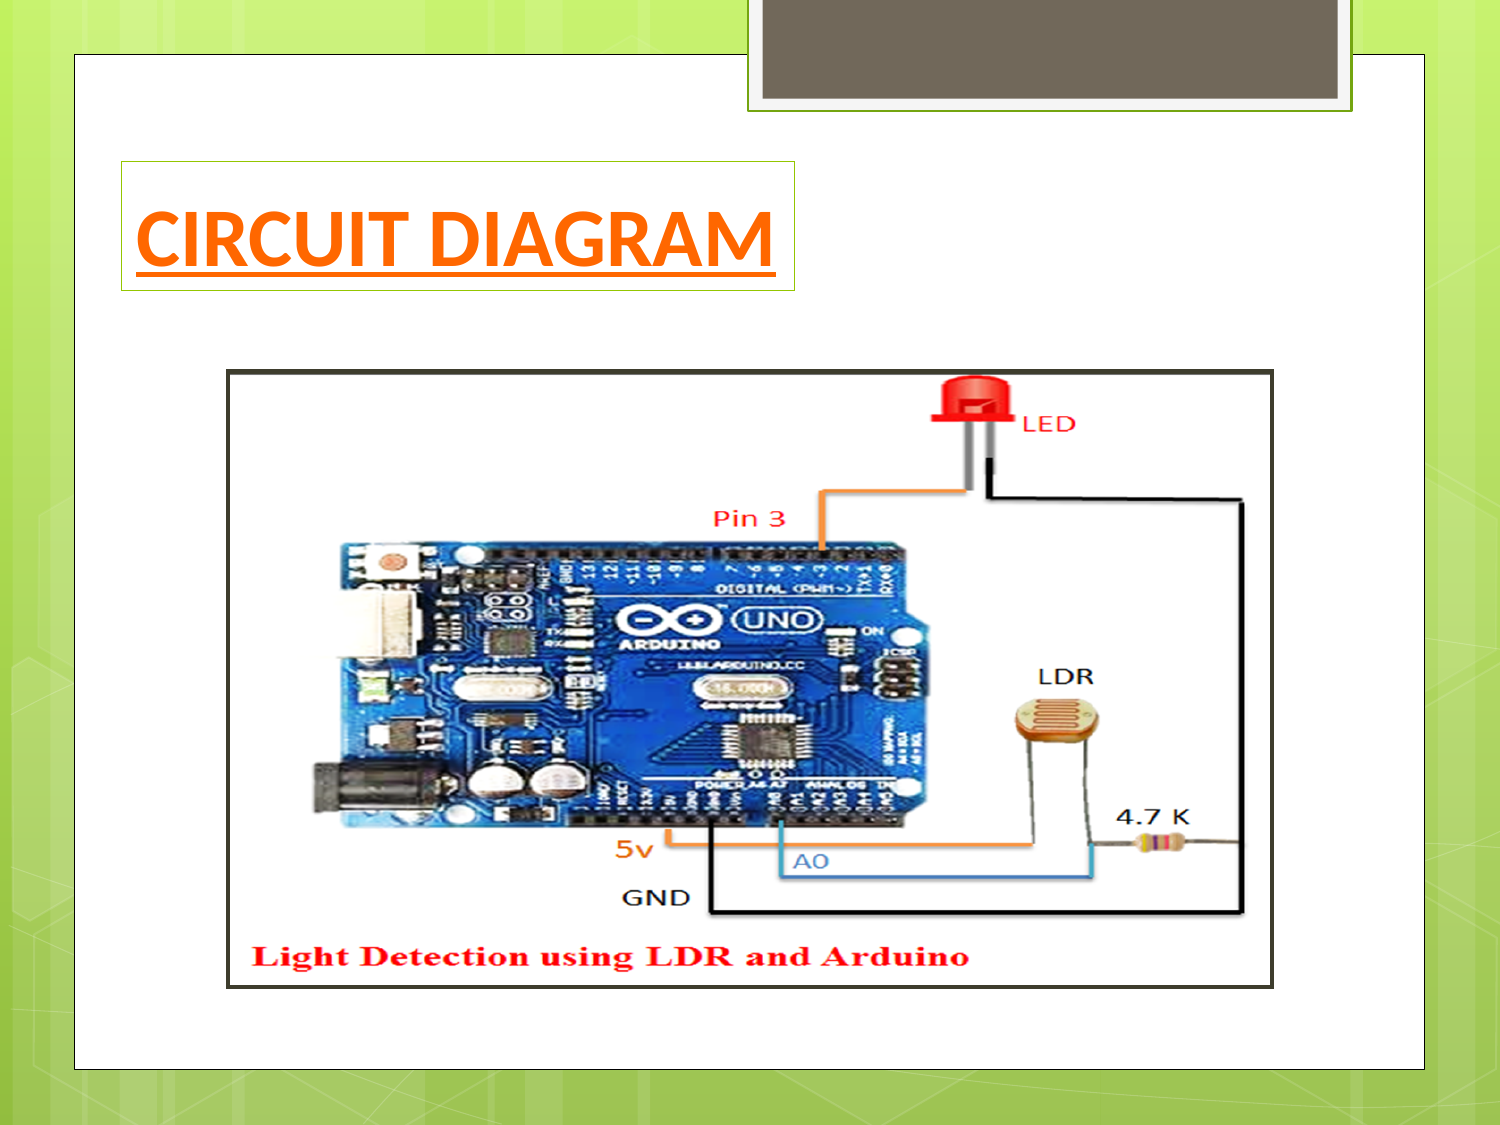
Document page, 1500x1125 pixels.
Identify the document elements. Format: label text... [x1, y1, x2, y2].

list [229, 373, 1270, 985]
title CIRCUIT DIAGRAM [121, 161, 795, 291]
